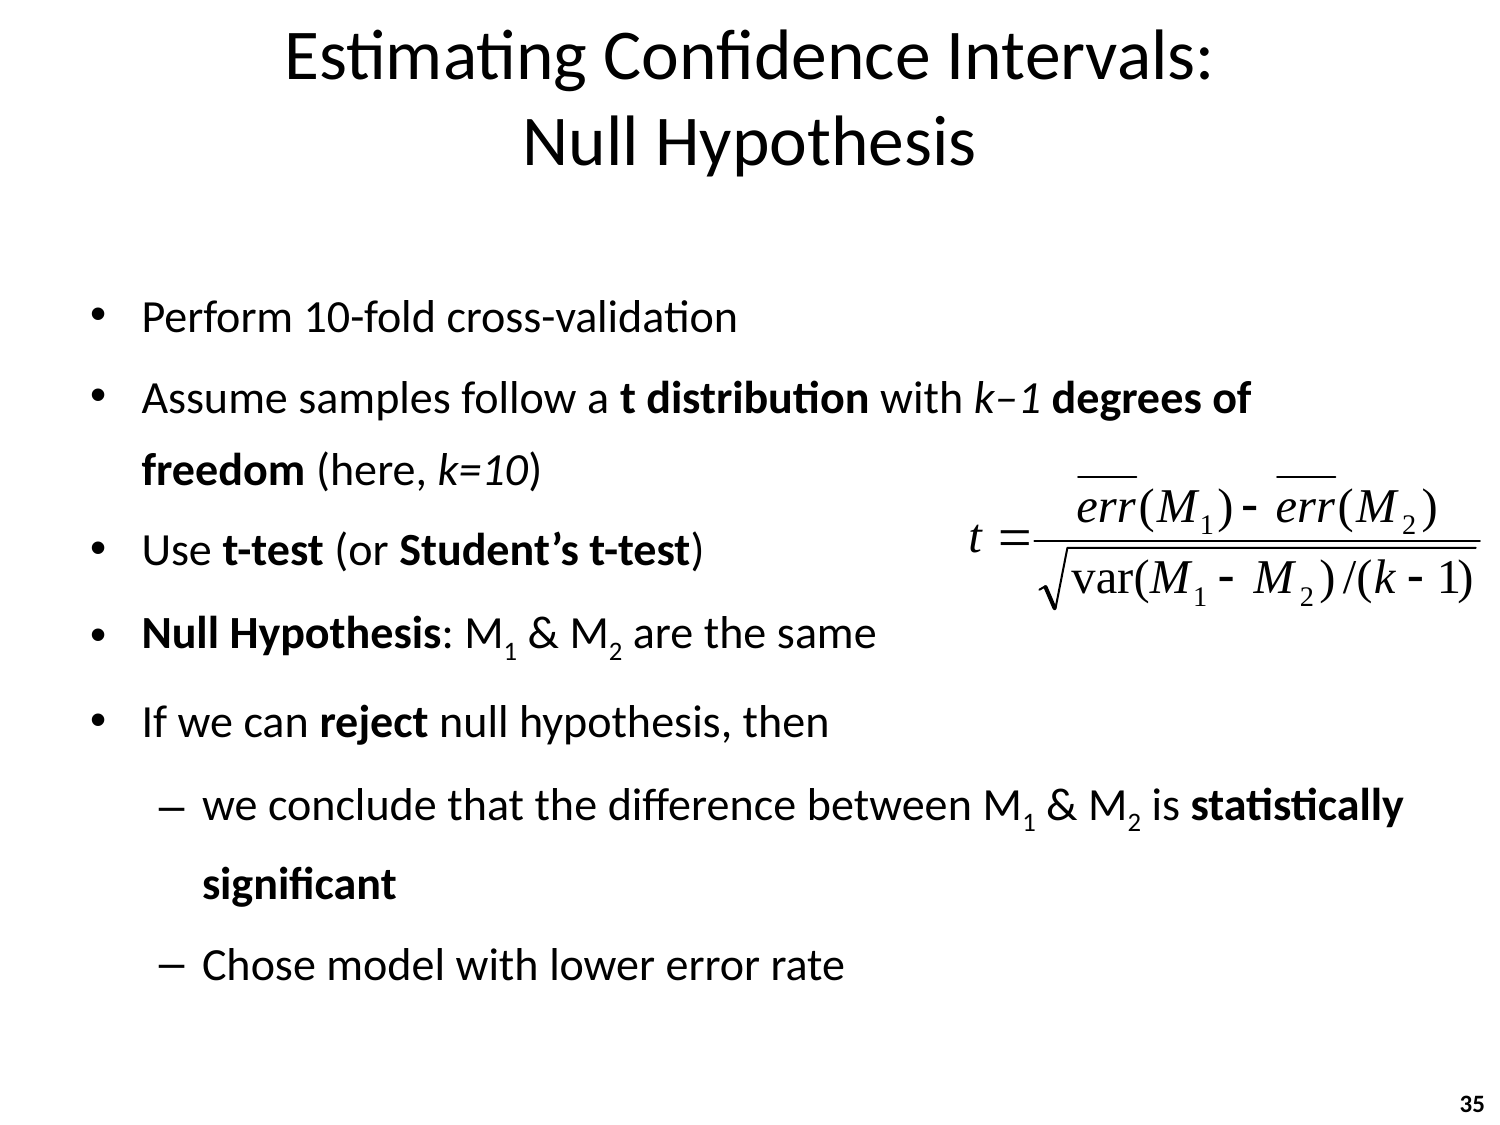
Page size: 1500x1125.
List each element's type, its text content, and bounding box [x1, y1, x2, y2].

title Estimating Confidence Intervals: Null Hypothesis [0, 0, 1500, 188]
text_box 35 [1187, 1062, 1500, 1125]
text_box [962, 467, 1489, 622]
list Perform 10-fold cross-validation Assume samples follow a t distribution with k–1 degrees of freedom (here, k=10) Use t-test (or Student’s t-test) Null Hypothesis: M1 & M2 are the same If we can reject null hypothesis, then we conclude that the difference between M1 & M2 is statistically significant Chose model with lower error rate [75, 262, 1425, 1005]
